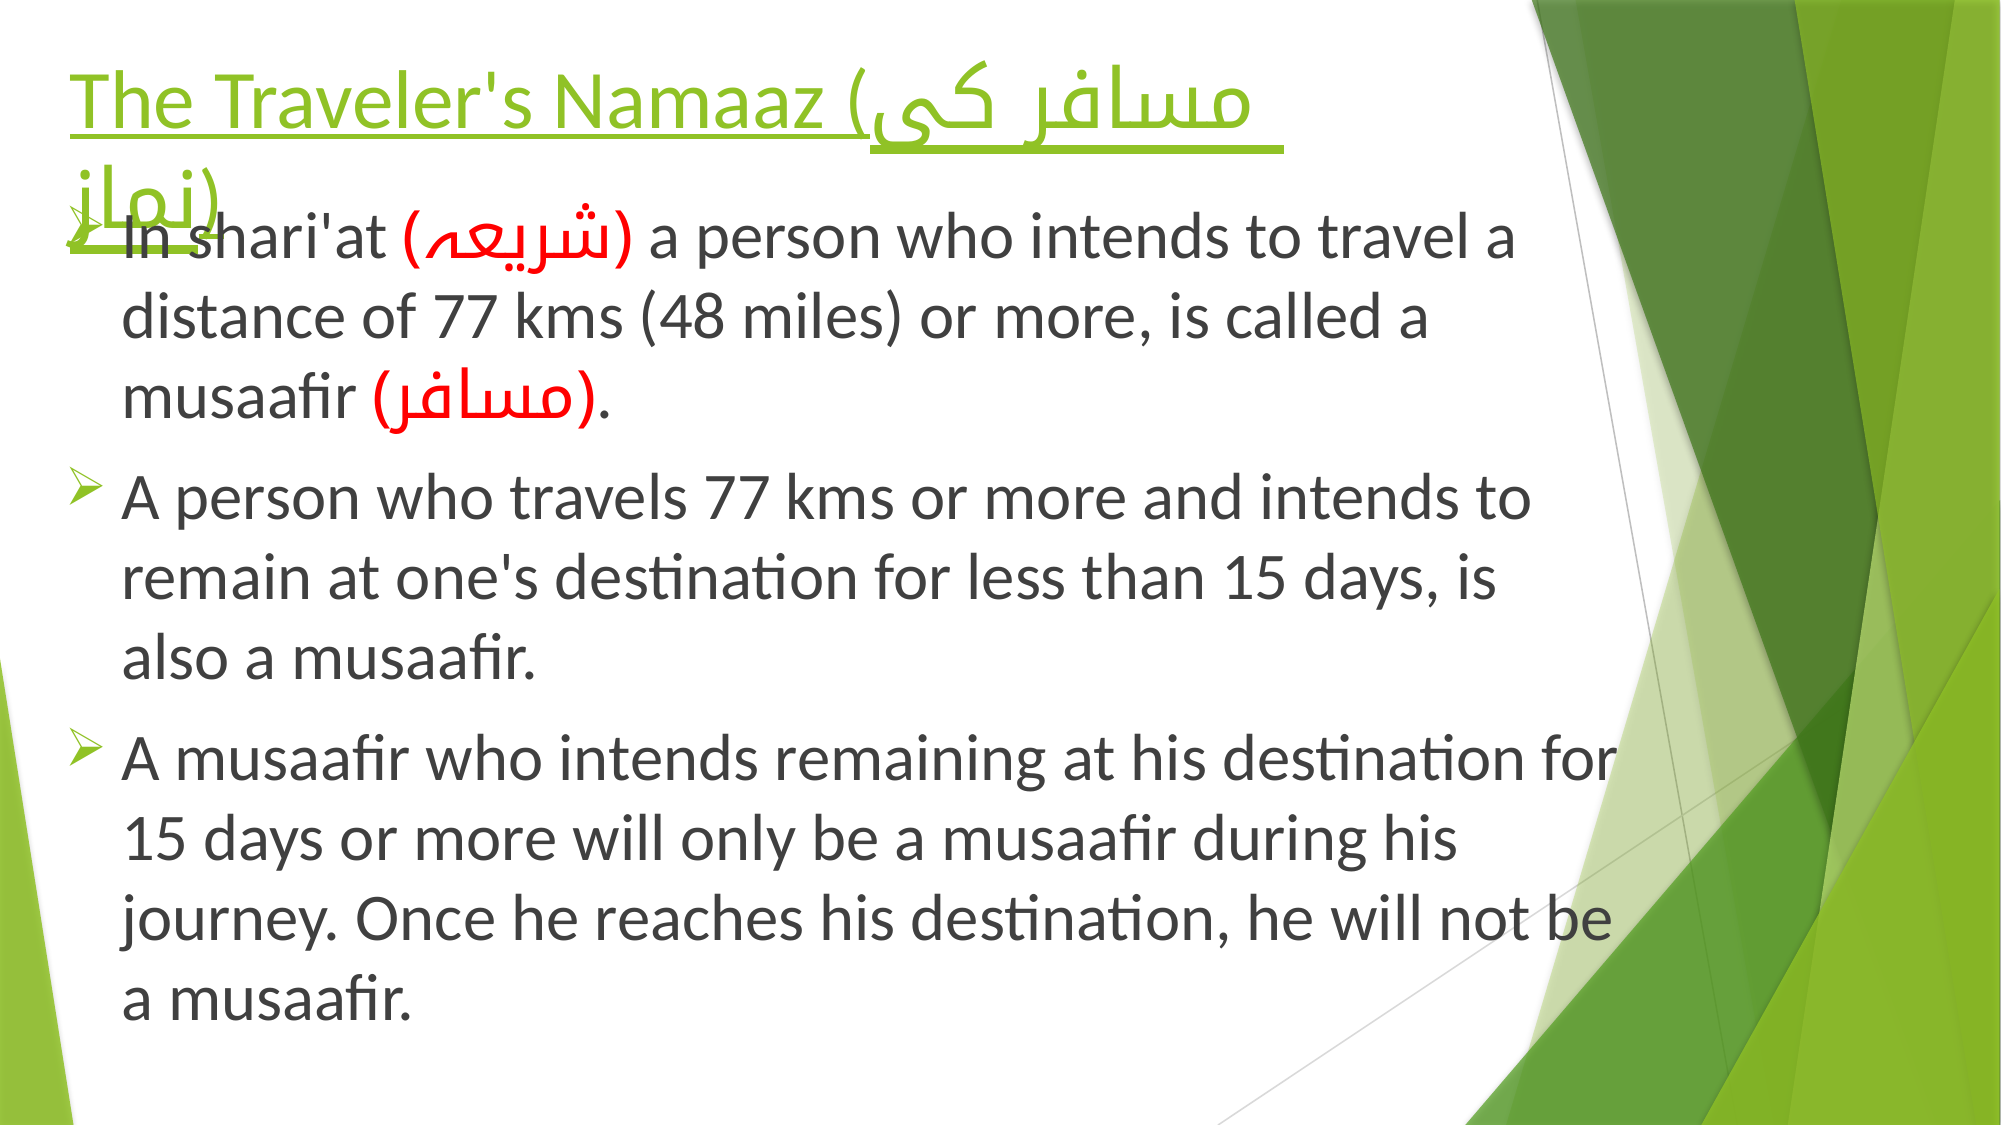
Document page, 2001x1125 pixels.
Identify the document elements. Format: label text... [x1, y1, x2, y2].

title The Traveler's Namaaz (مسافر کی نماز) [54, 37, 1413, 150]
list In shari'at (شریعہ) a person who intends to travel a distance of 77 kms (48 miles) or more, is called a musaafir (مسافر). A person who travels 77 kms or more and intends to remain at one's destination for less than 15 days, is also a musaafir. A musaafir who intends remaining at his destination for 15 days or more will only be a musaafir during his journey. Once he reaches his destination, he will not be a musaafir. [50, 183, 1637, 1122]
